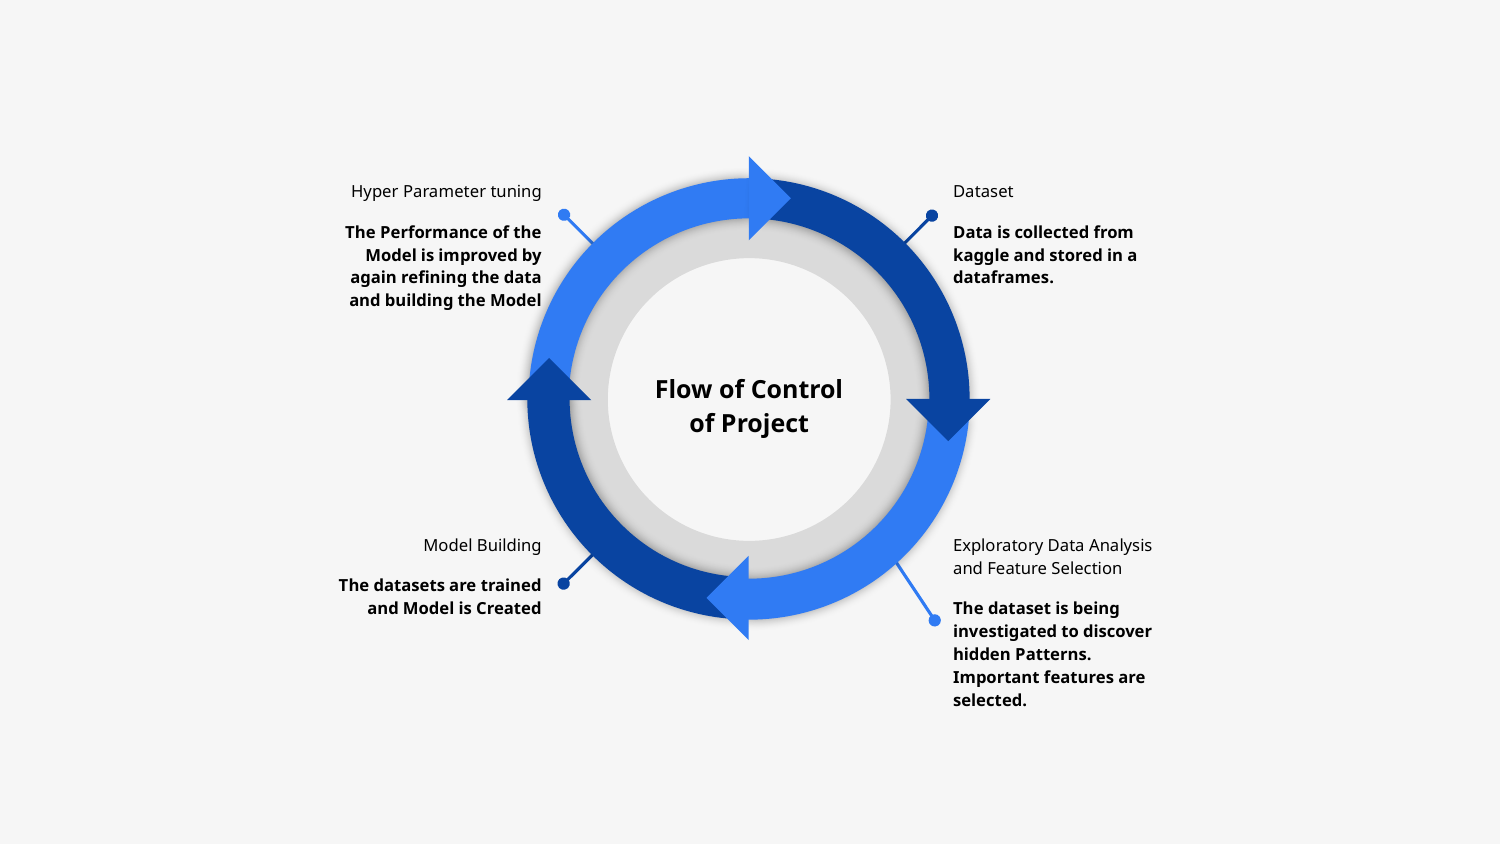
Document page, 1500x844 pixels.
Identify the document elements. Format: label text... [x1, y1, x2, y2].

text_box [906, 398, 991, 442]
text_box Flow of Control of Project [630, 337, 868, 470]
text_box [529, 282, 612, 378]
text_box [625, 178, 748, 268]
text_box [749, 531, 871, 620]
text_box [311, 516, 621, 628]
text_box [625, 527, 728, 619]
text_box [886, 282, 970, 398]
text_box [886, 421, 969, 515]
text_box [507, 357, 592, 401]
text_box [706, 555, 749, 641]
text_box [311, 163, 621, 274]
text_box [876, 163, 1184, 274]
text_box [578, 227, 921, 571]
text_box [876, 516, 1184, 686]
text_box [748, 156, 791, 241]
text_box [771, 179, 871, 266]
text_box [527, 401, 613, 515]
